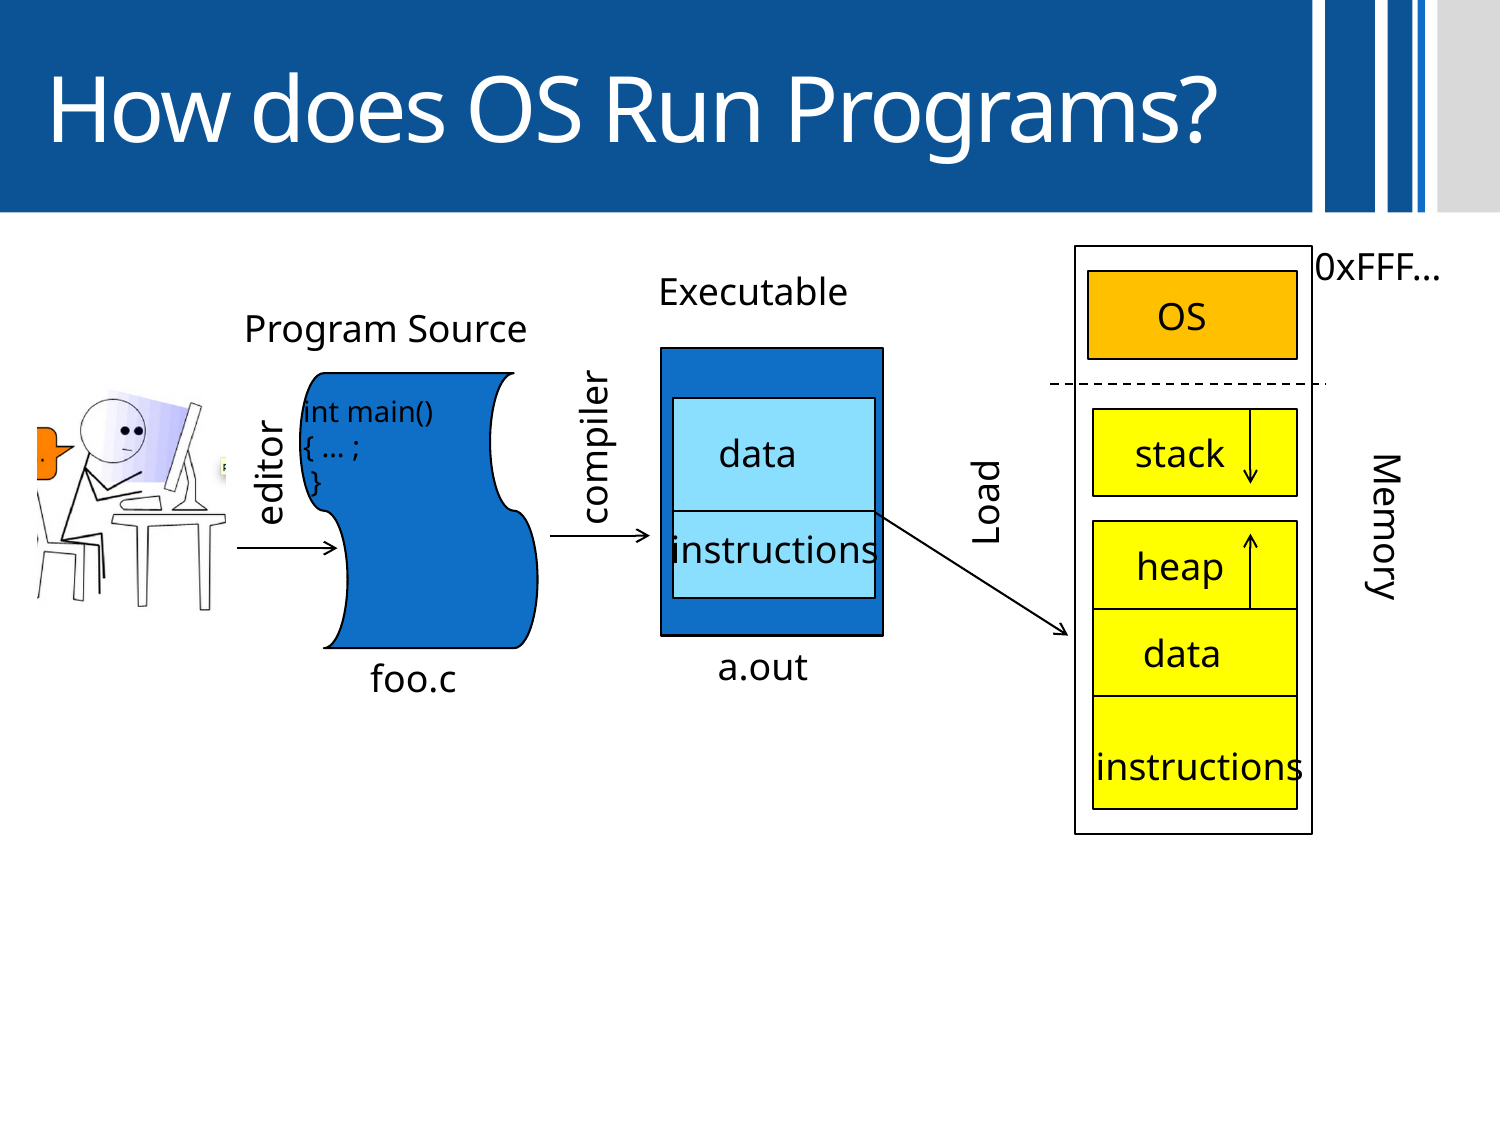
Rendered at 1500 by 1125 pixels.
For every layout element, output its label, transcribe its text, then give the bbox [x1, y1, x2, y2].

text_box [871, 510, 1069, 636]
text_box stack [1119, 423, 1240, 483]
text_box editor [237, 405, 298, 541]
text_box heap [1121, 535, 1240, 596]
text_box [1092, 796, 1298, 809]
text_box compiler [562, 355, 623, 534]
text_box [1092, 609, 1298, 697]
text_box [660, 579, 866, 636]
text_box Program Source [229, 298, 543, 358]
title How does OS Run Programs? [0, 0, 1313, 213]
text_box [1092, 521, 1298, 609]
text_box [660, 348, 883, 518]
text_box [1092, 408, 1298, 497]
text_box [1087, 271, 1298, 359]
text_box [673, 398, 875, 510]
text_box instructions [655, 518, 866, 579]
picture [37, 385, 226, 611]
text_box Memory [1358, 437, 1419, 616]
text_box [673, 579, 866, 599]
text_box int main() { … ; } [288, 385, 456, 506]
text_box [1075, 391, 1312, 834]
text_box 0xFFF… [1299, 235, 1457, 296]
text_box [310, 373, 538, 649]
text_box foo.c [355, 648, 472, 708]
text_box data [703, 423, 812, 483]
text_box [1075, 246, 1312, 382]
text_box [1092, 697, 1298, 735]
text_box Load [954, 375, 1014, 508]
text_box Executable [643, 260, 864, 321]
text_box data [1128, 623, 1237, 683]
text_box [673, 510, 869, 518]
text_box instructions [1080, 735, 1319, 796]
text_box OS [1142, 285, 1222, 346]
text_box a.out [702, 635, 823, 696]
